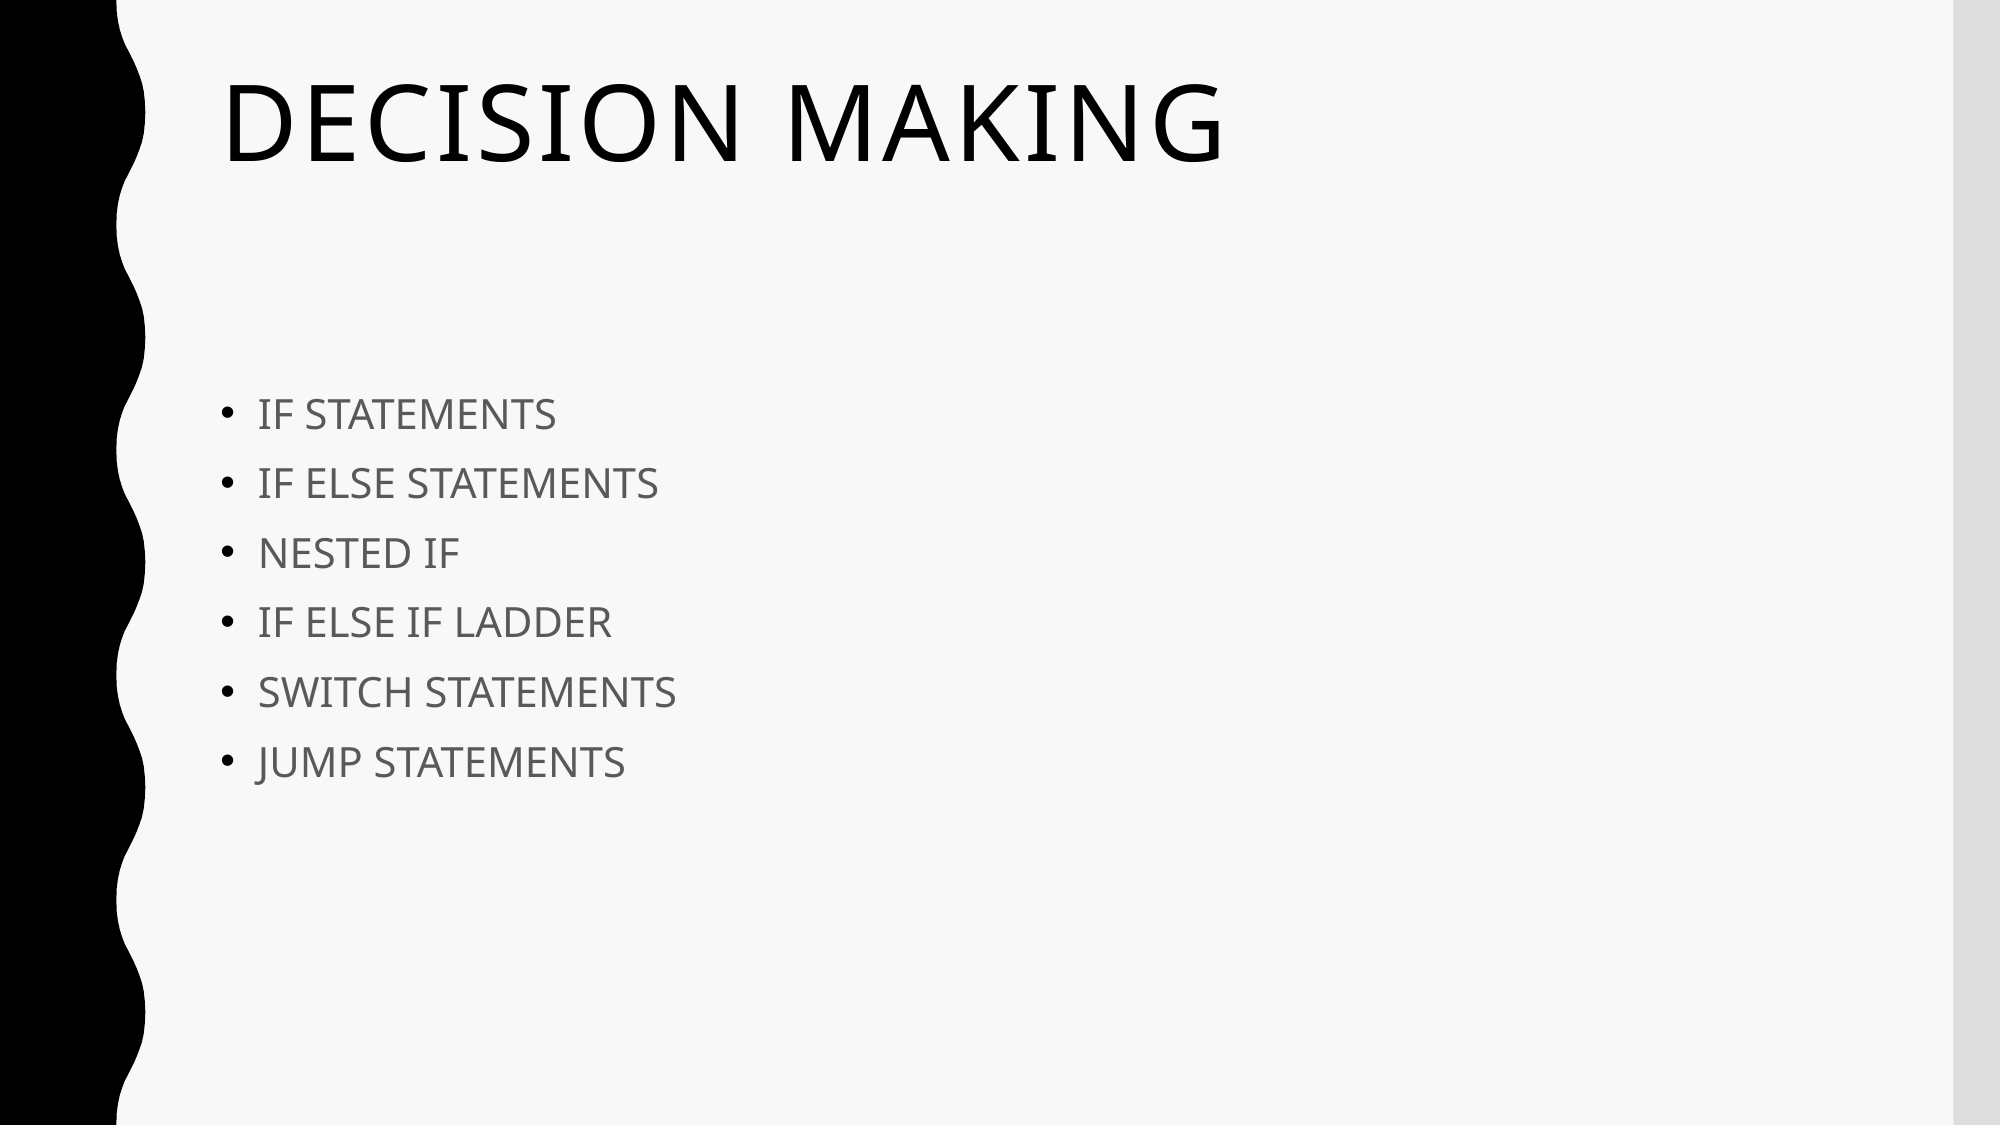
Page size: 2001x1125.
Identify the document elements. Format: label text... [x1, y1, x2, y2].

list IF STATEMENTS IF ELSE STATEMENTS NESTED IF IF ELSE IF LADDER SWITCH STATEMENTS JUMP STATEMENTS [205, 375, 1875, 965]
title DECISION MAKING [205, 62, 1875, 308]
